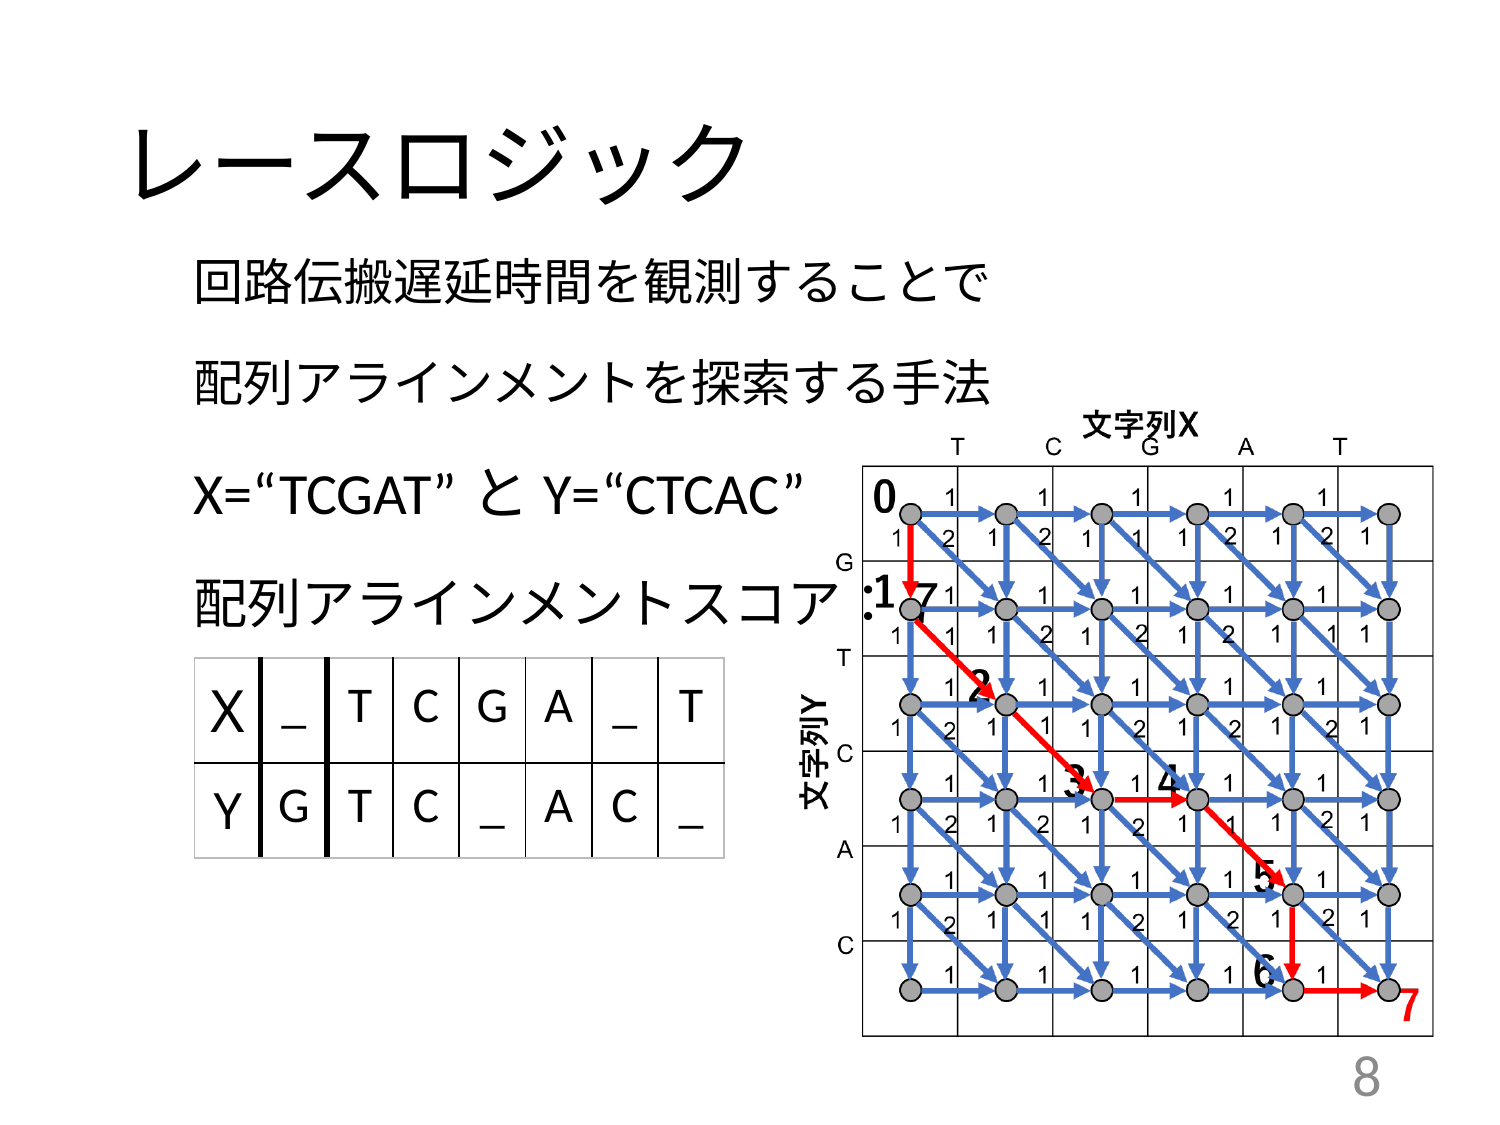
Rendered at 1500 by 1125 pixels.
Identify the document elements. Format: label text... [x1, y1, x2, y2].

table_cell Y [195, 764, 258, 857]
table_header G [460, 659, 525, 762]
picture [785, 395, 1434, 1058]
table_cell G [263, 764, 324, 857]
table_cell _ [460, 764, 525, 857]
table_cell _ [659, 764, 723, 857]
table_cell C [593, 764, 657, 857]
table_header T [659, 659, 723, 762]
list 回路伝搬遅延時間を観測することで 配列アラインメントを探索する手法 X=“TCGAT”とY=“CTCAC” 配列アラインメントスコア：７ [103, 213, 1397, 993]
table_header _ [263, 659, 324, 762]
table_header A [526, 659, 591, 762]
table_header X [195, 659, 258, 762]
table_header C [394, 659, 458, 762]
table_header T [330, 659, 392, 762]
table_header _ [593, 659, 657, 762]
slide_number 7 [1059, 1058, 1397, 1103]
title レースロジック [103, 59, 1397, 213]
table_cell C [394, 764, 458, 857]
table_cell T [330, 764, 392, 857]
table_cell A [526, 764, 591, 857]
